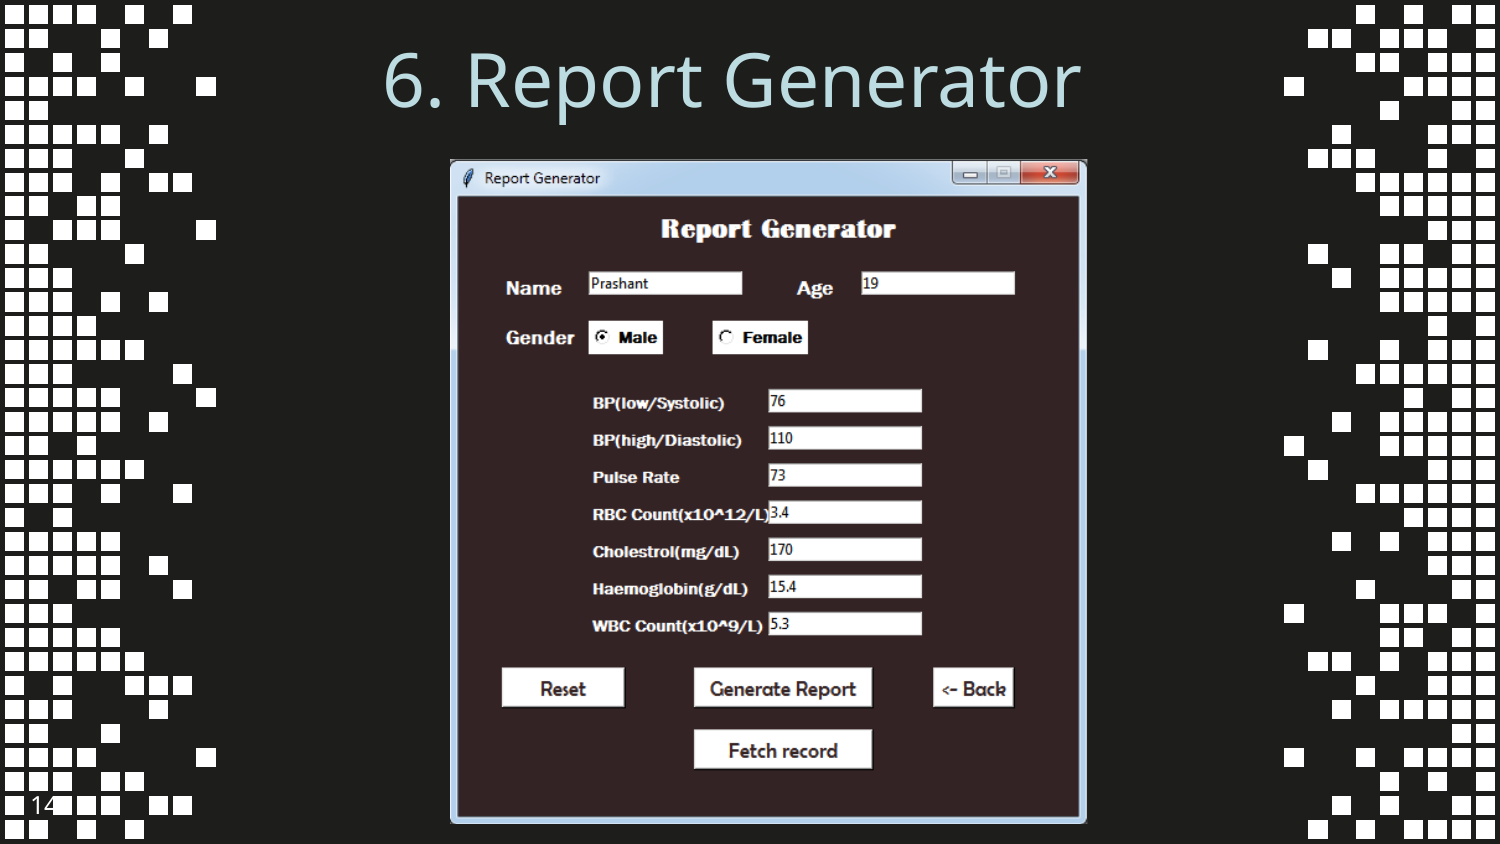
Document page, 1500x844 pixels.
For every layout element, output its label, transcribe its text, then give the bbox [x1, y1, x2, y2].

slide_number 14 [15, 774, 105, 839]
picture [449, 159, 1088, 824]
text_box 6. Report Generator [226, 0, 1239, 138]
